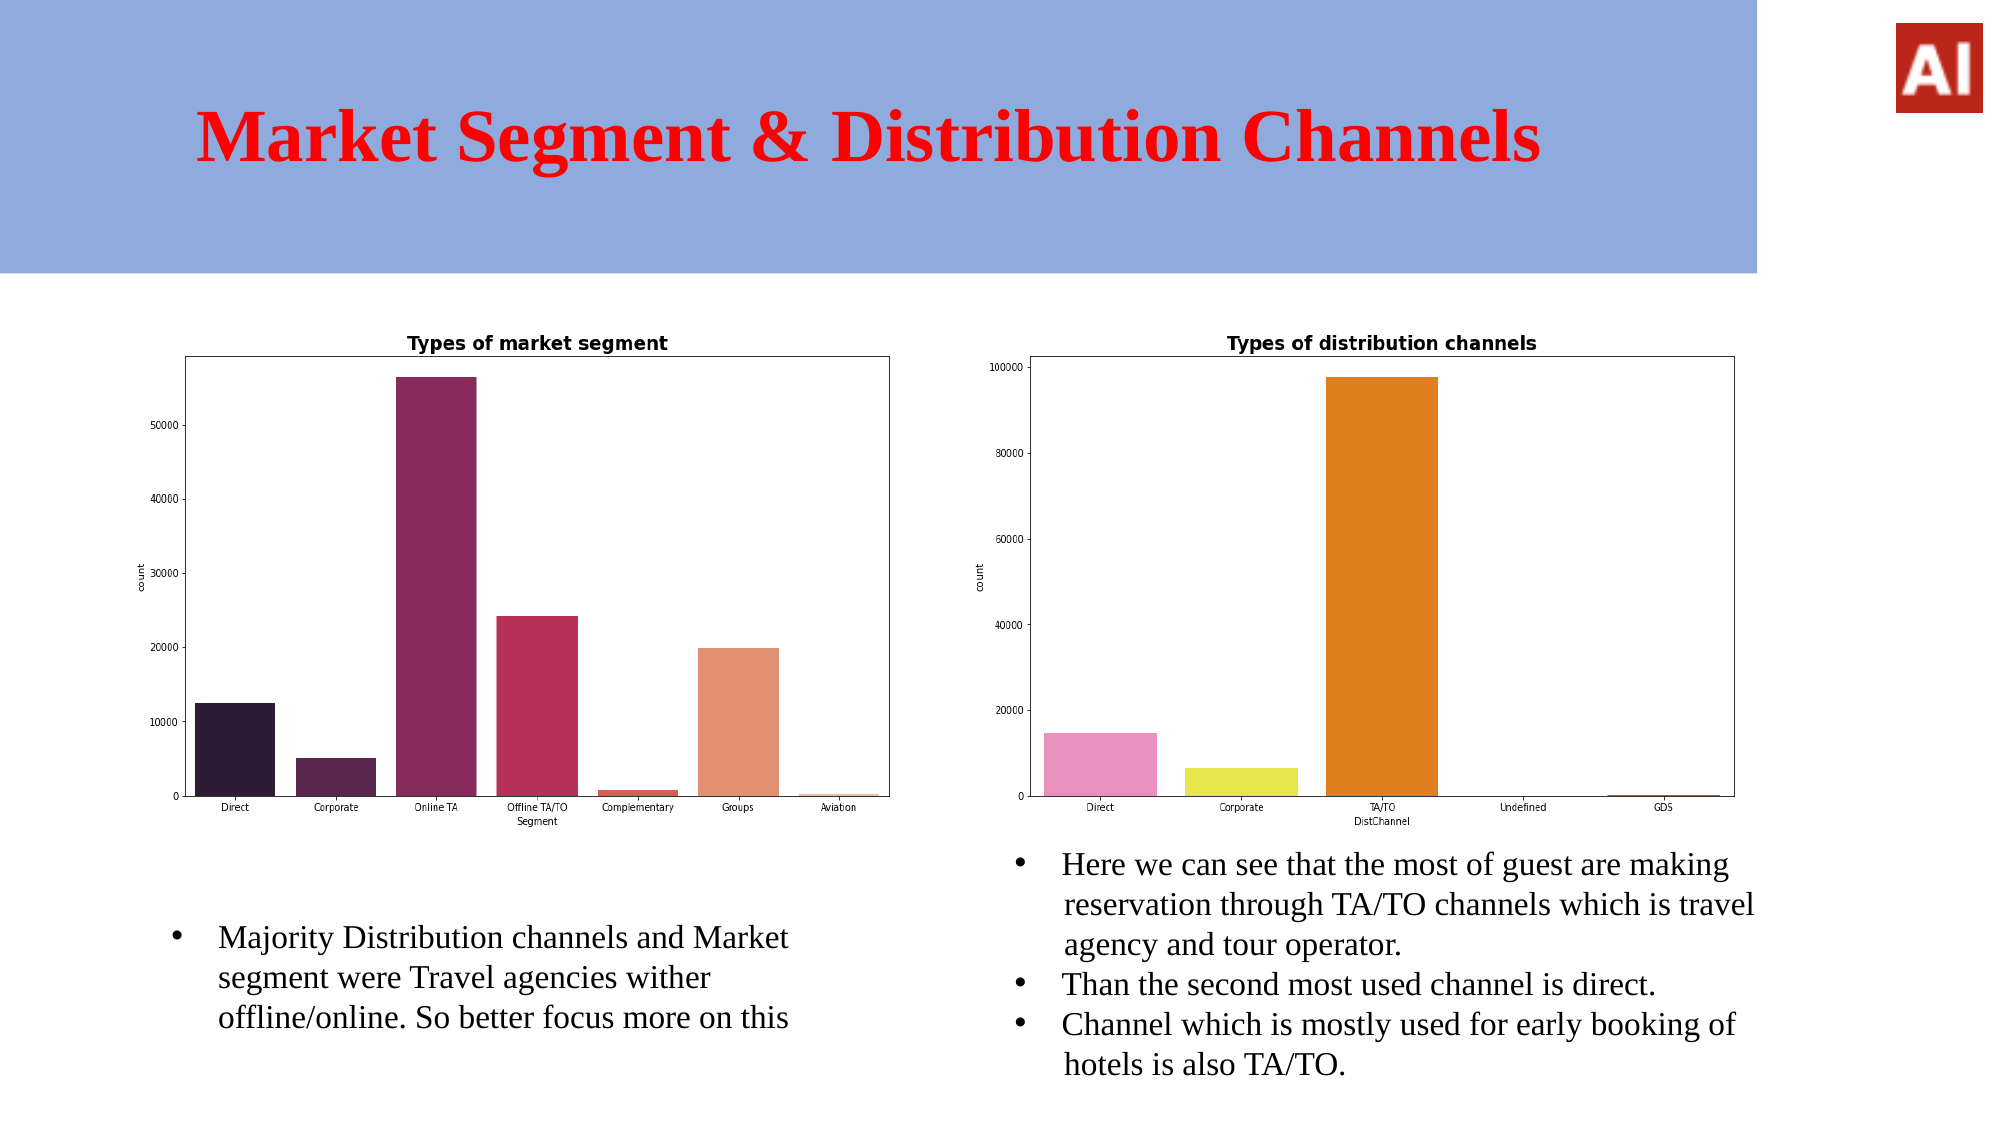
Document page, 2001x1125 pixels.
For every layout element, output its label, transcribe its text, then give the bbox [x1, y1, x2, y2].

text_box Here we can see that the most of guest are making reservation through TA/TO channels which is travel agency and tour operator. Than the second most used channel is direct. Channel which is mostly used for early booking of hotels is also TA/TO. [999, 835, 1897, 1090]
picture [130, 328, 1740, 836]
picture [1896, 23, 1983, 113]
text_box Majority Distribution channels and Market segment were Travel agencies wither offline/online. So better focus more on this [156, 907, 913, 1088]
text_box Market Segment & Distribution Channels [0, 0, 1758, 274]
